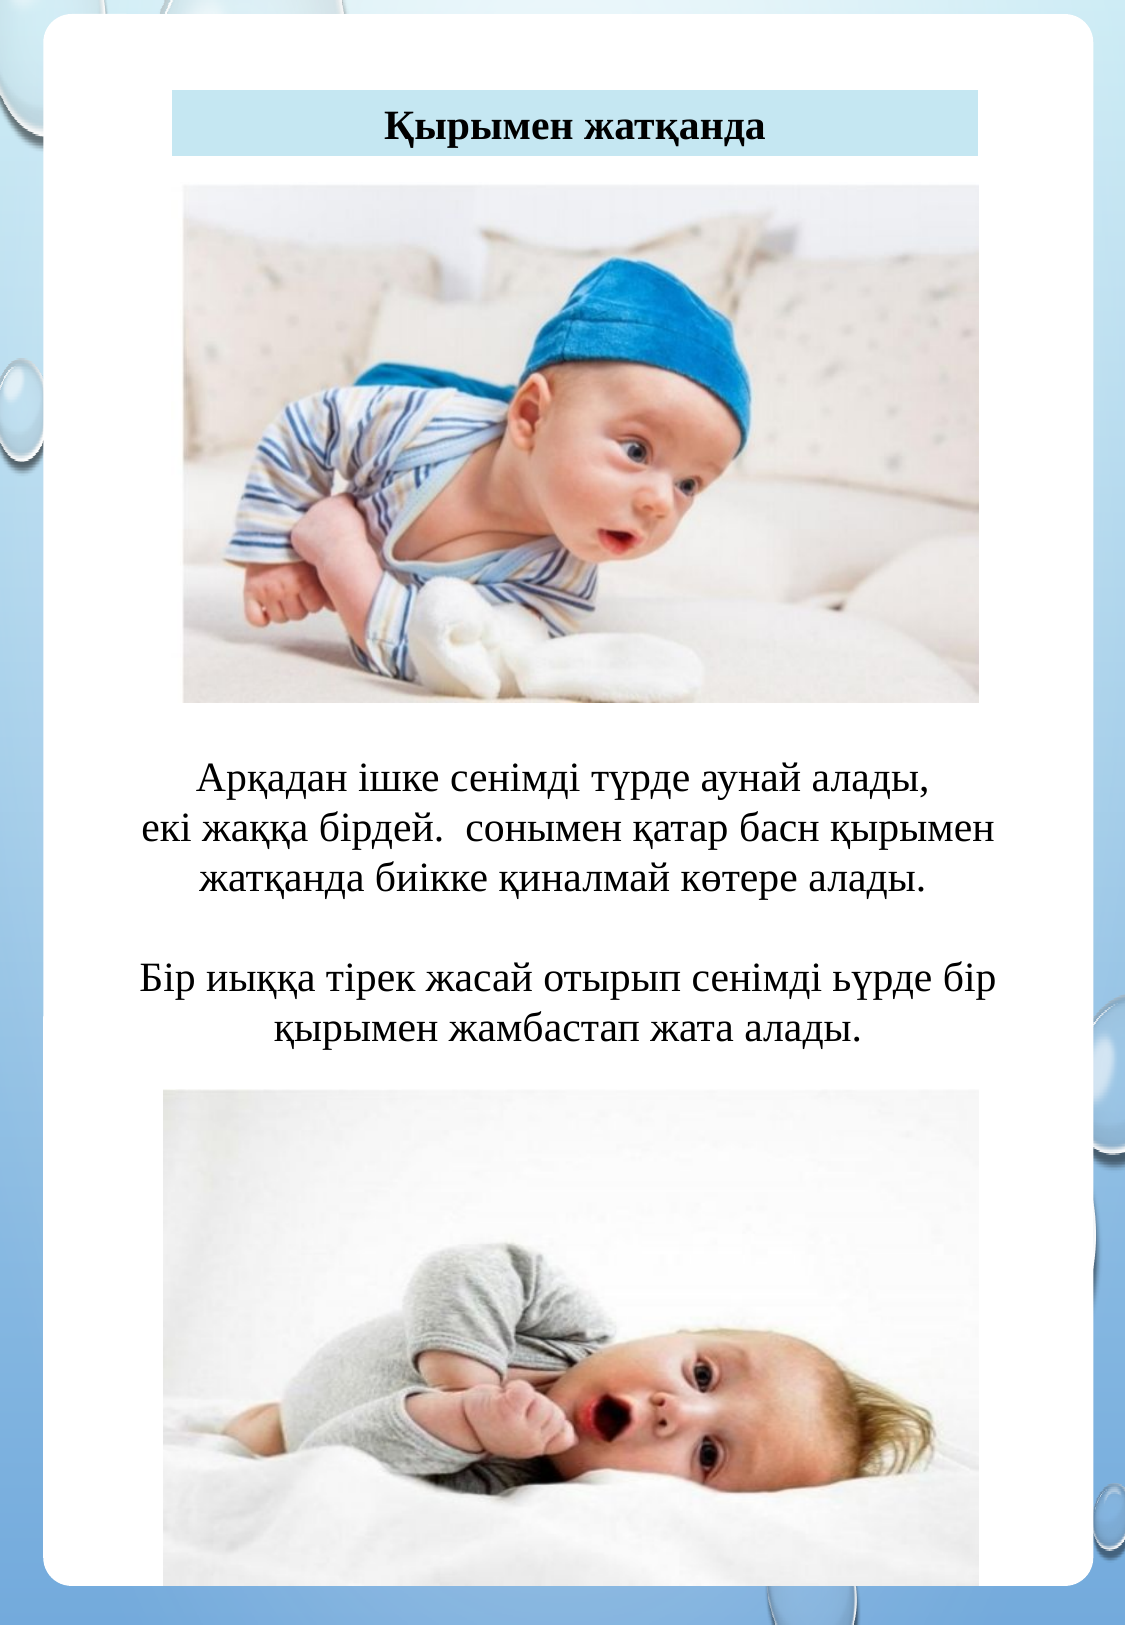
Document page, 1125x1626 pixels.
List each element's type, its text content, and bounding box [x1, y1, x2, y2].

text_box Қырымен жатқанда [171, 89, 979, 157]
picture [0, 0, 1125, 1625]
text_box Арқадан ішке сенімді түрде аунай алады, екі жаққа бірдей. сонымен қатар басн қырымен жатқанда биікке қиналмай көтере алады. Бір иыққа тірек жасай отырып сенімді ьүрде бір қырымен жамбастап жата алады. [41, 12, 1095, 1588]
